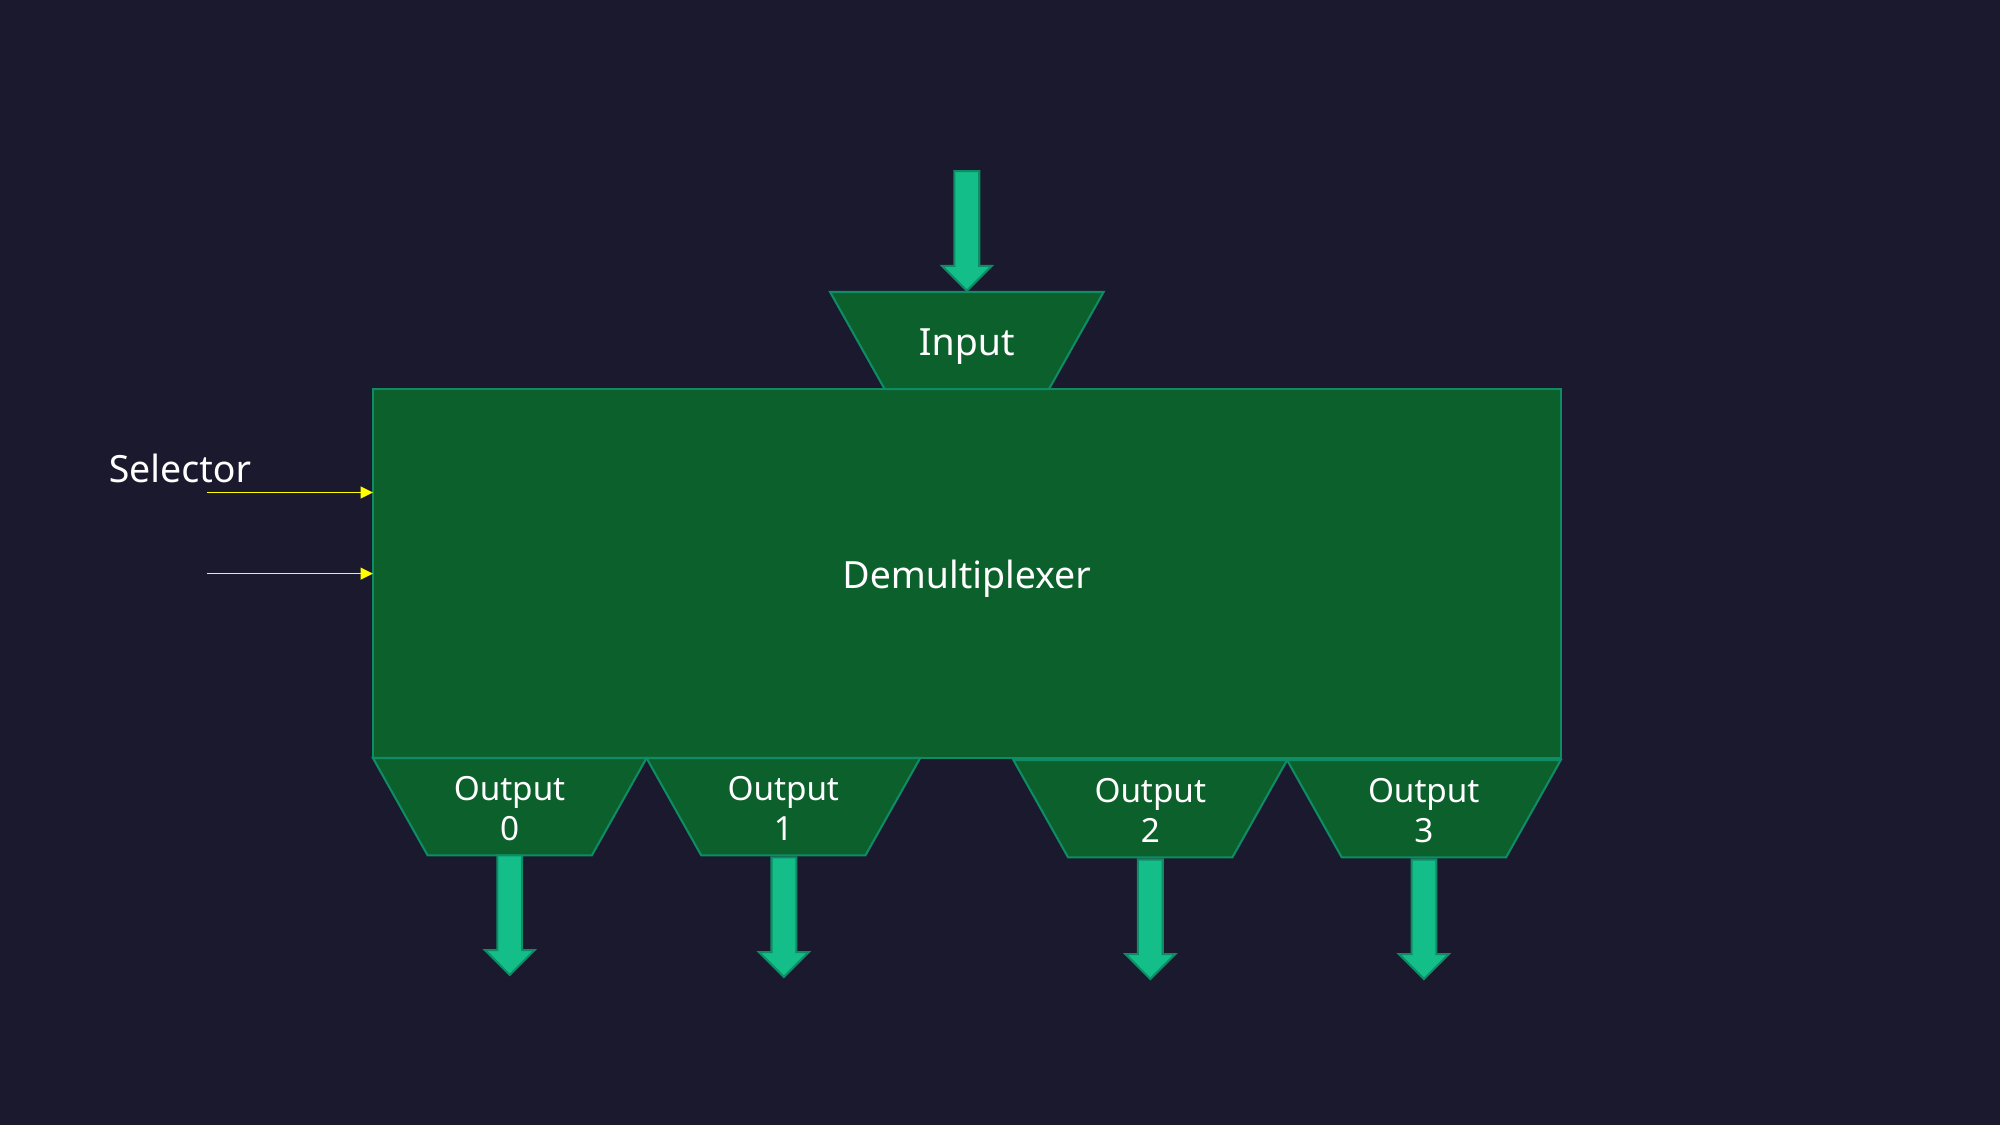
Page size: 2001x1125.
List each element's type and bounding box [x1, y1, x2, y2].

text_box [99, 171, 1561, 979]
